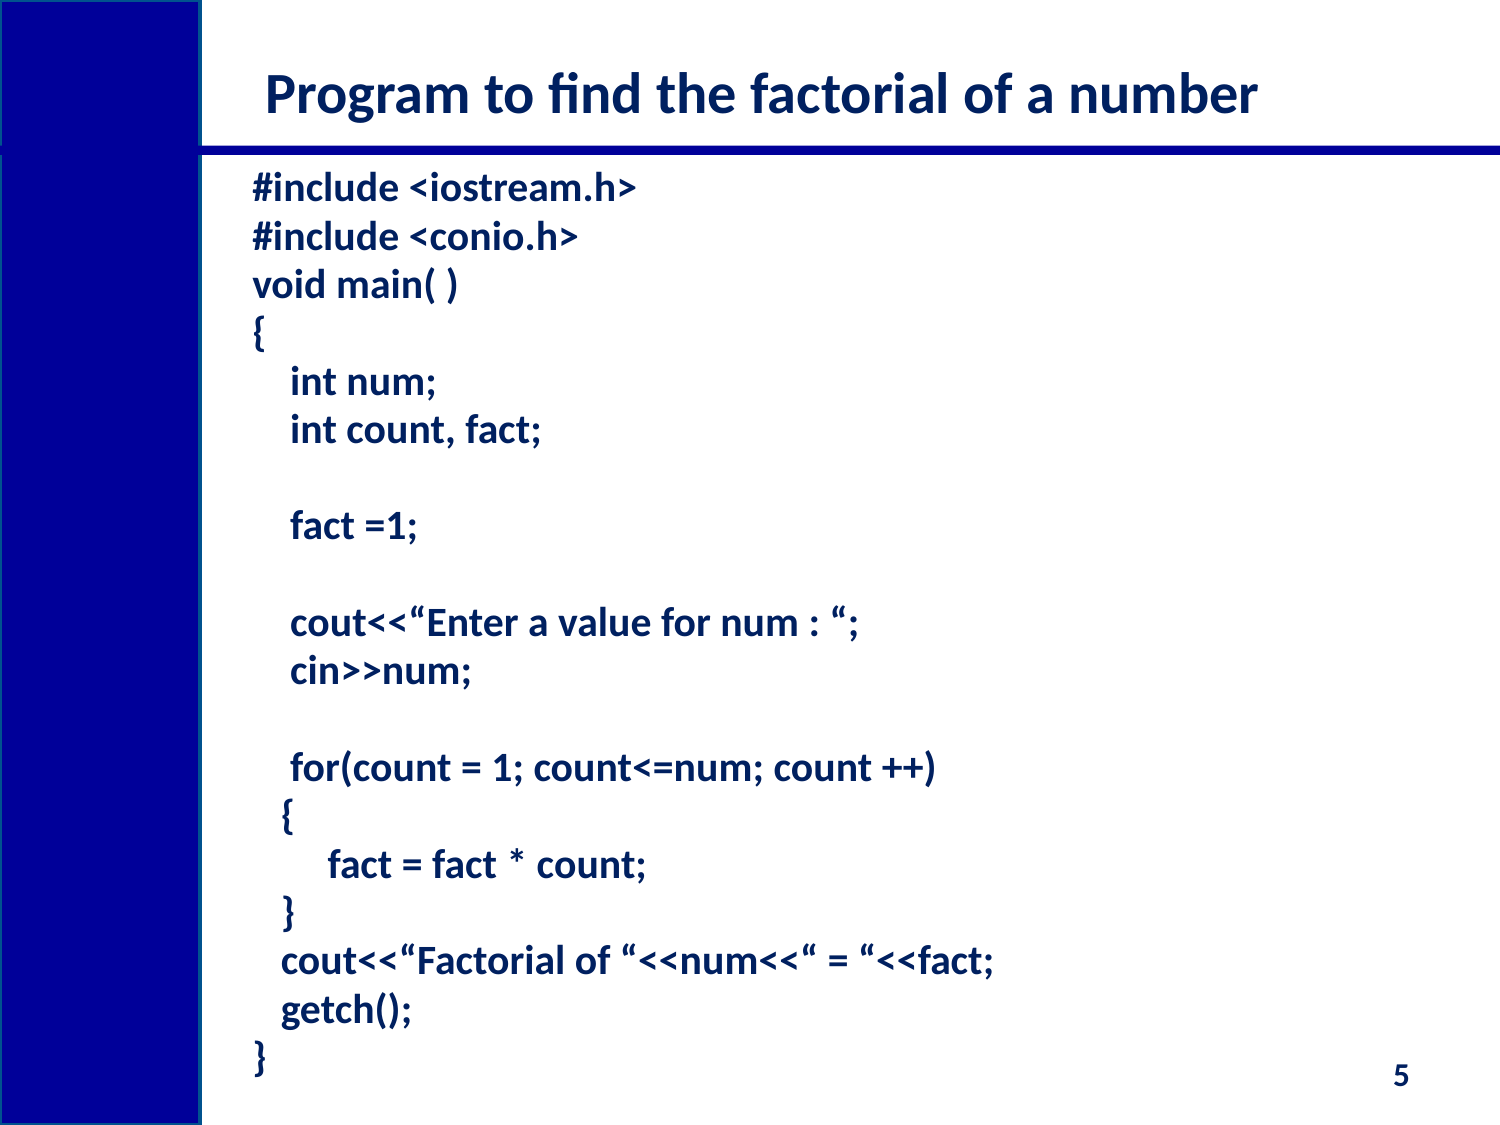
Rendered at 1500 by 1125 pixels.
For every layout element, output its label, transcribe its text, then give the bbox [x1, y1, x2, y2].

list #include <iostream.h> #include <conio.h> void main( ) { int num; int count, fact; fact =1; cout<<“Enter a value for num : “; cin>>num; for(count = 1; count<=num; count ++) { fact = fact * count; } cout<<“Factorial of “<<num<<“ = “<<fact; getch(); } [237, 162, 1288, 1038]
slide_number 5 [1312, 1042, 1425, 1103]
title Program to find the factorial of a number [200, 45, 1325, 136]
